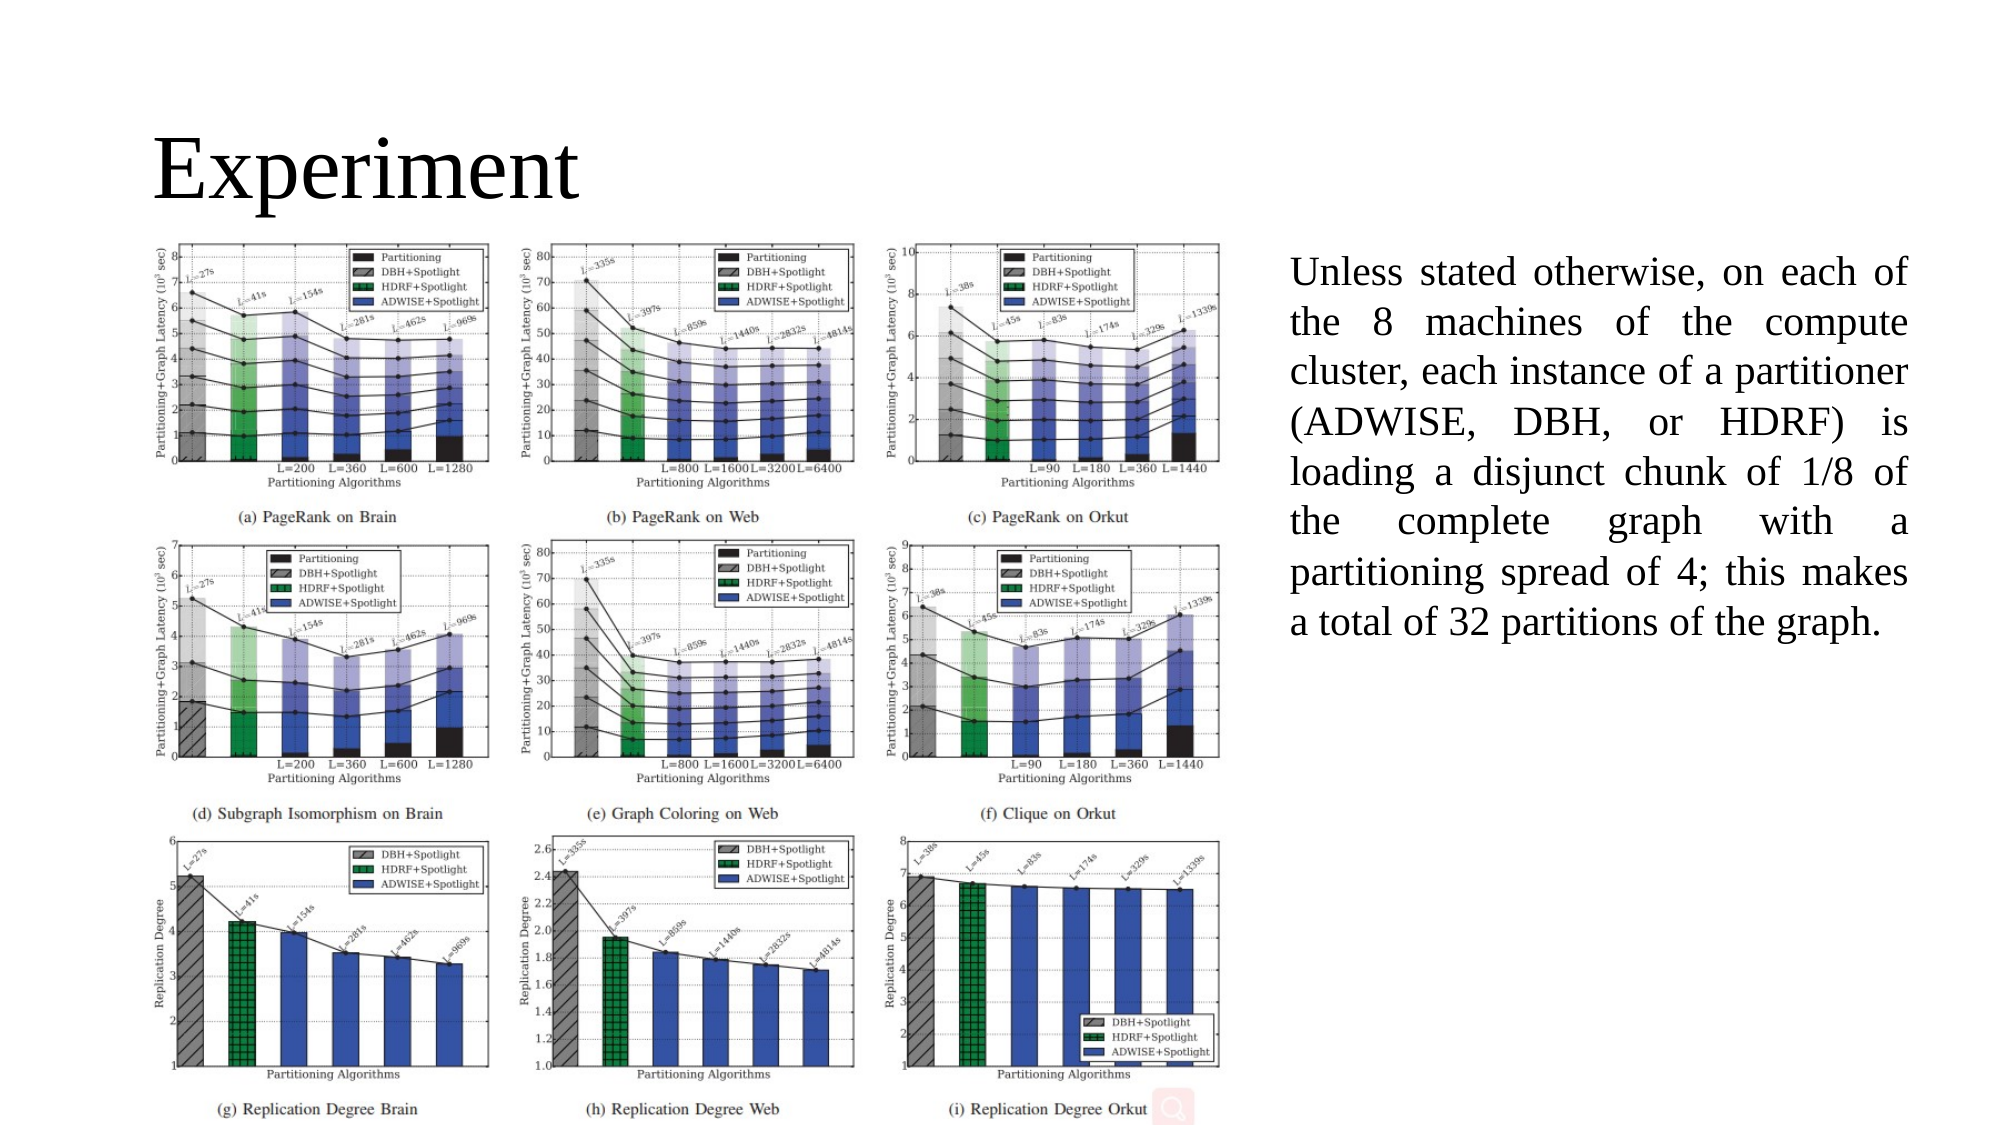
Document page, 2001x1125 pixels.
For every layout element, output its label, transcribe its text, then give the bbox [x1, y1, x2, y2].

title Experiment [137, 59, 1863, 278]
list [134, 230, 1240, 1125]
text_box Unless stated otherwise, on each of the 8 machines of the compute cluster, each instance of a partitioner (ADWISE, DBH, or HDRF) is loading a disjunct chunk of 1/8 of the complete graph with a partitioning spread of 4; this makes a total of 32 partitions of the graph. [1275, 235, 1925, 651]
